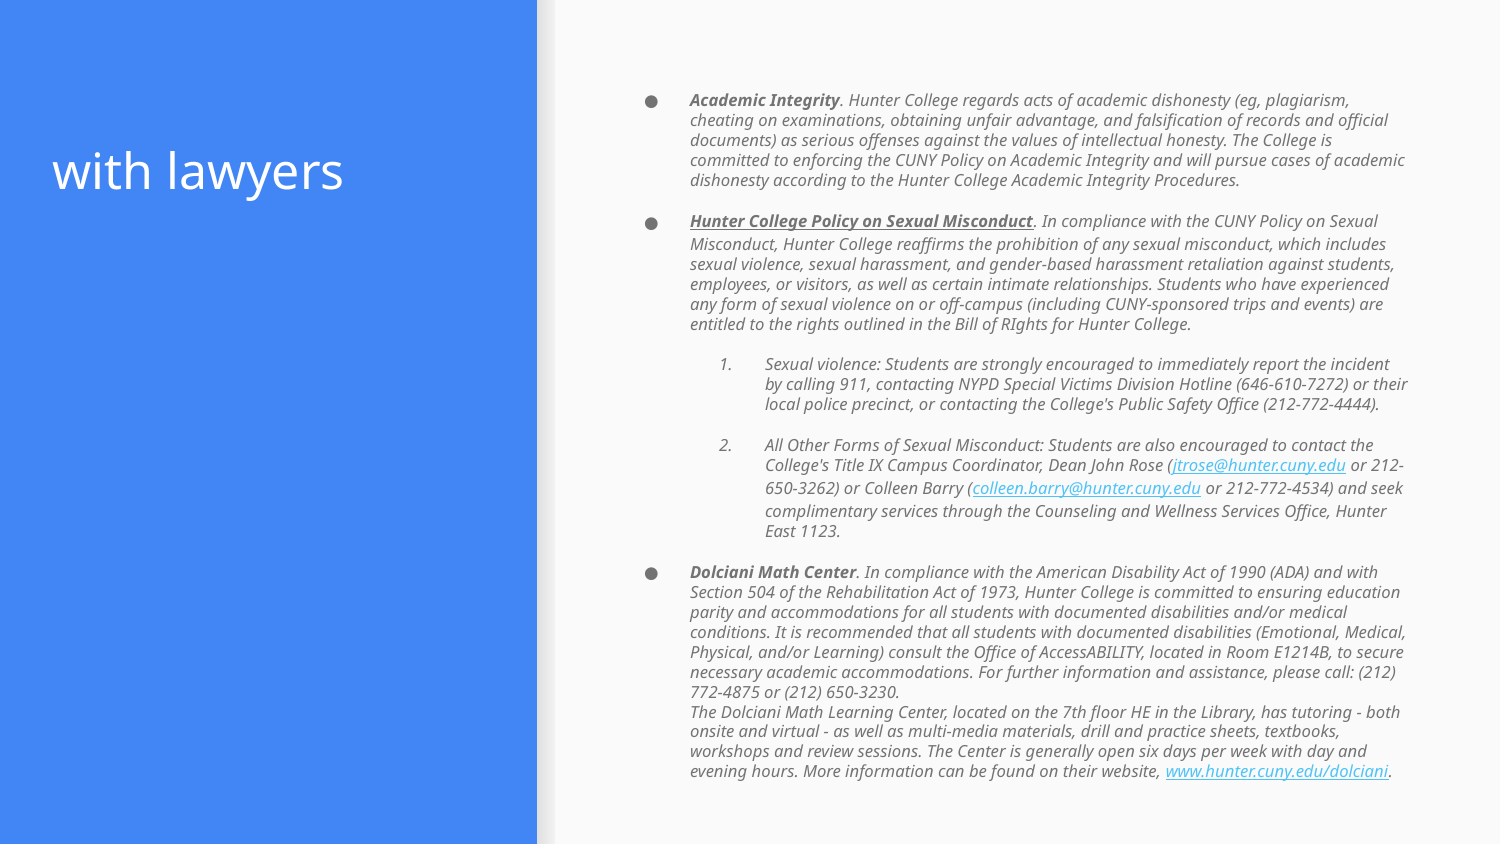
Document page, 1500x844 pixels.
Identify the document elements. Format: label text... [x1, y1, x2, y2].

text_box Academic Integrity. Hunter College regards acts of academic dishonesty (eg, plagiarism, cheating on examinations, obtaining unfair advantage, and falsification of records and official documents) as serious offenses against the values of intellectual honesty. The College is committed to enforcing the CUNY Policy on Academic Integrity and will pursue cases of academic dishonesty according to the Hunter College Academic Integrity Procedures. Hunter College Policy on Sexual Misconduct. In compliance with the CUNY Policy on Sexual Misconduct, Hunter College reaffirms the prohibition of any sexual misconduct, which includes sexual violence, sexual harassment, and gender-based harassment retaliation against students, employees, or visitors, as well as certain intimate relationships. Students who have experienced any form of sexual violence on or off-campus (including CUNY-sponsored trips and events) are entitled to the rights outlined in the Bill of RIghts for Hunter College. Sexual violence: Students are strongly encouraged to immediately report the incident by calling 911, contacting NYPD Special Victims Division Hotline (646-610-7272) or their local police precinct, or contacting the College's Public Safety Office (212-772-4444). All Other Forms of Sexual Misconduct: Students are also encouraged to contact the College's Title IX Campus Coordinator, Dean John Rose (jtrose@hunter.cuny.edu or 212-650-3262) or Colleen Barry (colleen.barry@hunter.cuny.edu or 212-772-4534) and seek complimentary services through the Counseling and Wellness Services Office, Hunter East 1123. Dolciani Math Center. In compliance with the American Disability Act of 1990 (ADA) and with Section 504 of the Rehabilitation Act of 1973, Hunter College is committed to ensuring education parity and accommodations for all students with documented disabilities and/or medical conditions. It is recommended that all students with documented disabilities (Emotional, Medical, Physical, and/or Learning) consult the Office of AccessABILITY, located in Room E1214B, to secure necessary academic accommodations. For further information and assistance, please call: (212) 772-4875 or (212) 650-3230. The Dolciani Math Learning Center, located on the 7th floor HE in the Library, has tutoring - both onsite and virtual - as well as multi-media materials, drill and practice sheets, textbooks, workshops and review sessions. The Center is generally open six days per week with day and evening hours. More information can be found on their website, www.hunter.cuny.edu/dolciani. [599, 75, 1425, 800]
title with lawyers [37, 58, 498, 216]
